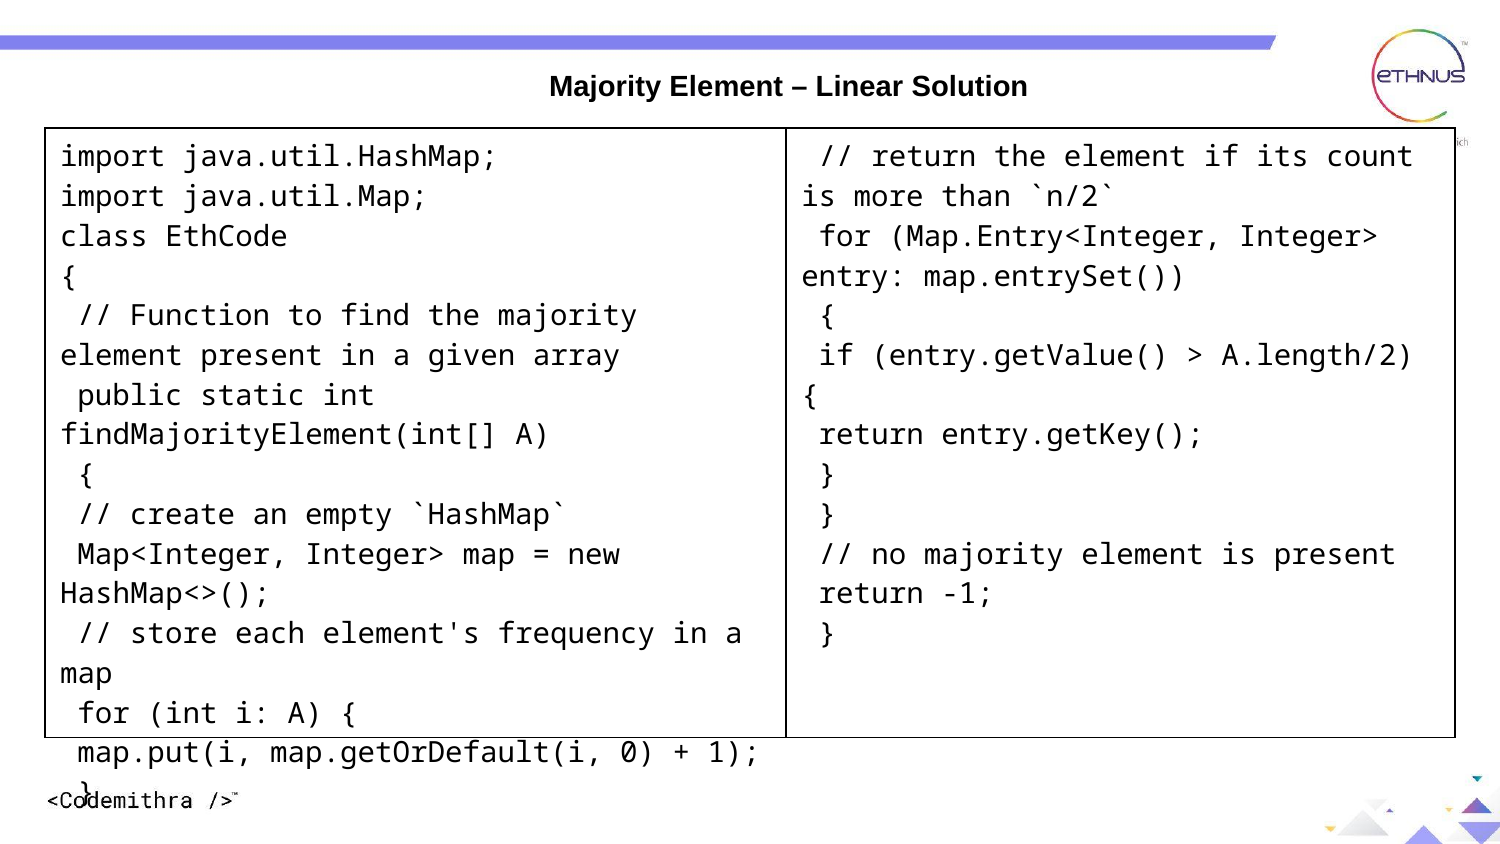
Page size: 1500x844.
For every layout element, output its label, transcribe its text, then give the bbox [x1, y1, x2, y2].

text_box Majority Element – Linear Solution [413, 60, 1164, 111]
table_header import java.util.HashMap; import java.util.Map; class EthCode { // Function to find the majority element present in a given array public static int findMajorityElement(int[] A) { // create an empty `HashMap` Map<Integer, Integer> map = new HashMap<>(); // store each element's frequency in a map for (int i: A) { map.put(i, map.getOrDefault(i, 0) + 1); } [46, 129, 785, 737]
picture [0, 1, 1500, 844]
table_header // return the element if its count is more than `n/2` for (Map.Entry<Integer, Integer> entry: map.entrySet()) { if (entry.getValue() > A.length/2) { return entry.getKey(); } } // no majority element is present return -1; } [787, 129, 1454, 737]
